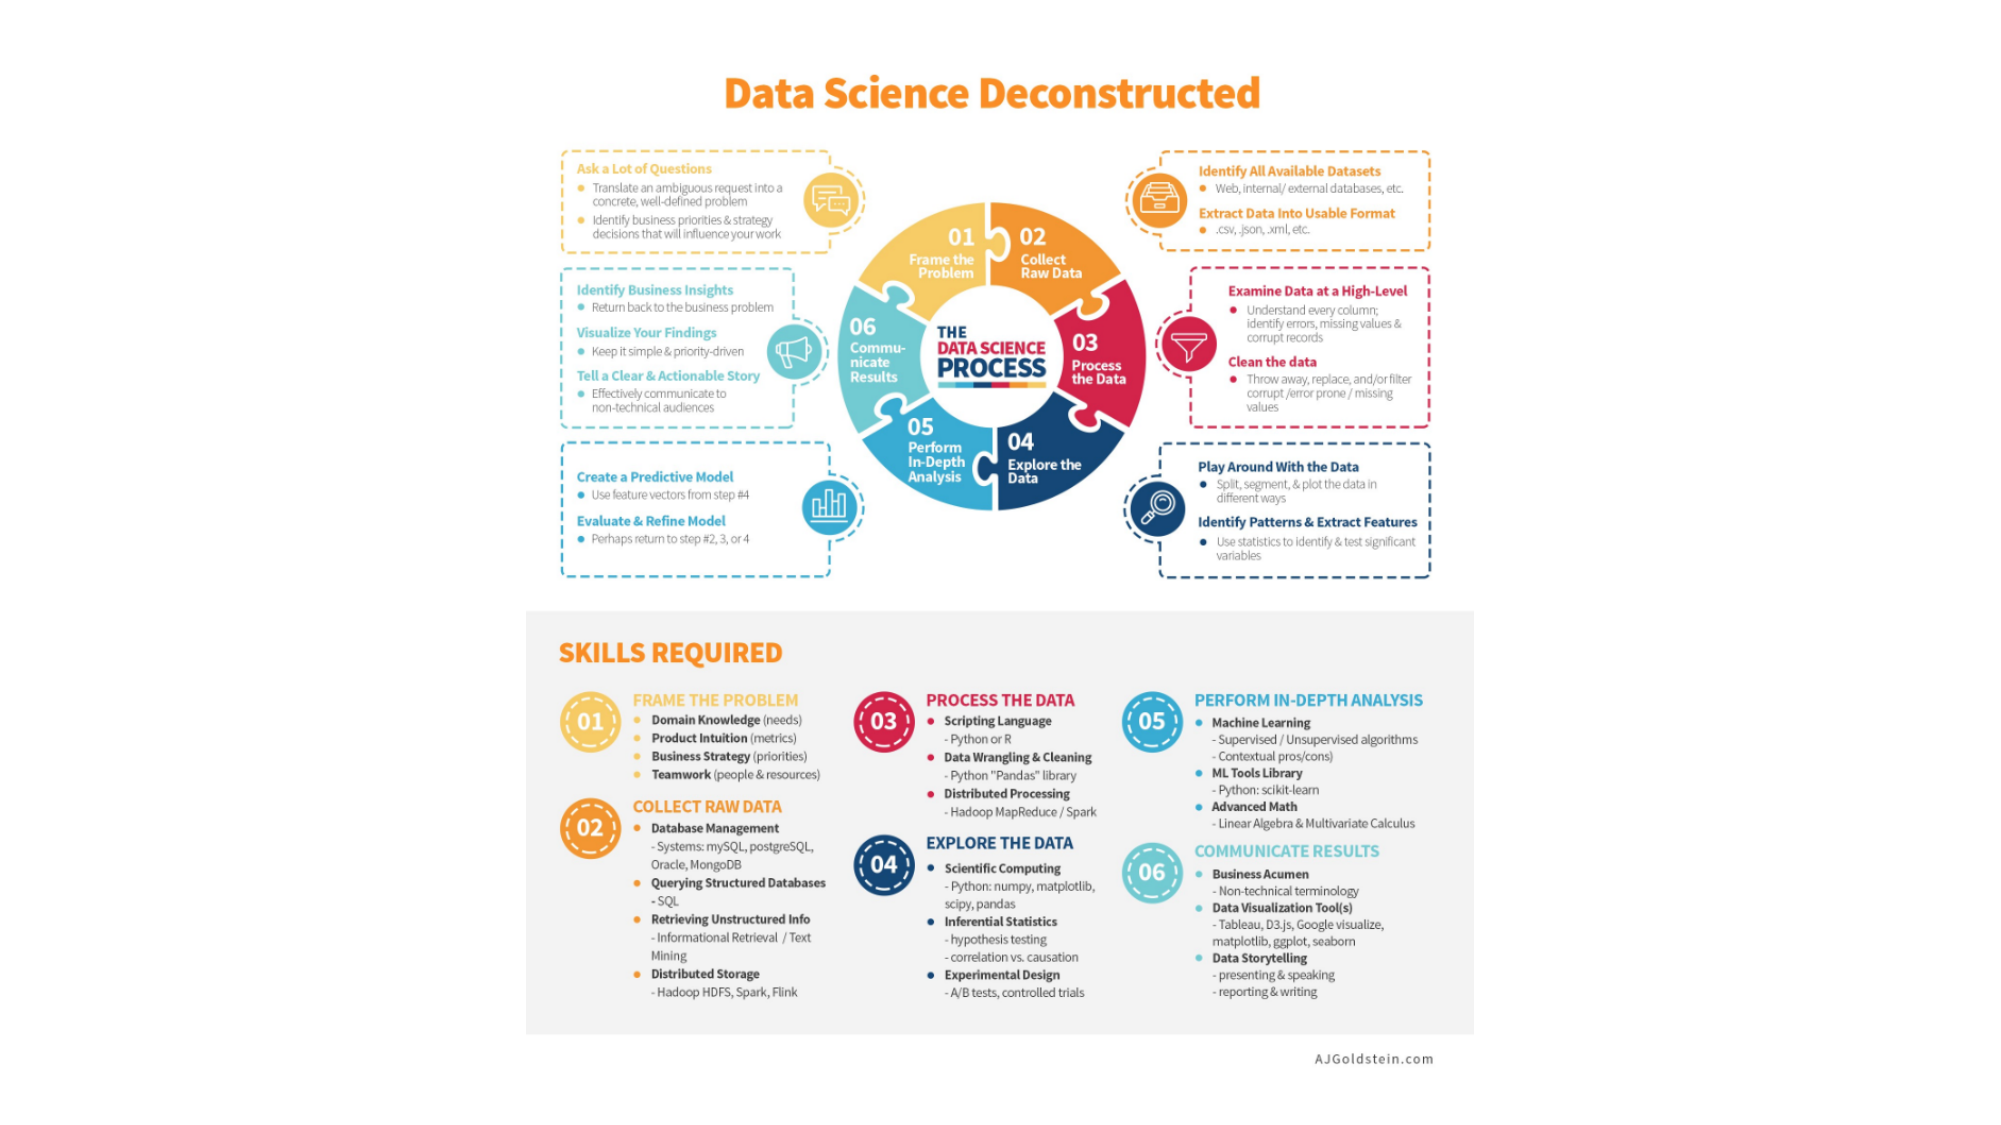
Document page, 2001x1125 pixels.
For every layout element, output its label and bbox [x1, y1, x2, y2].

list [526, 44, 1473, 1081]
